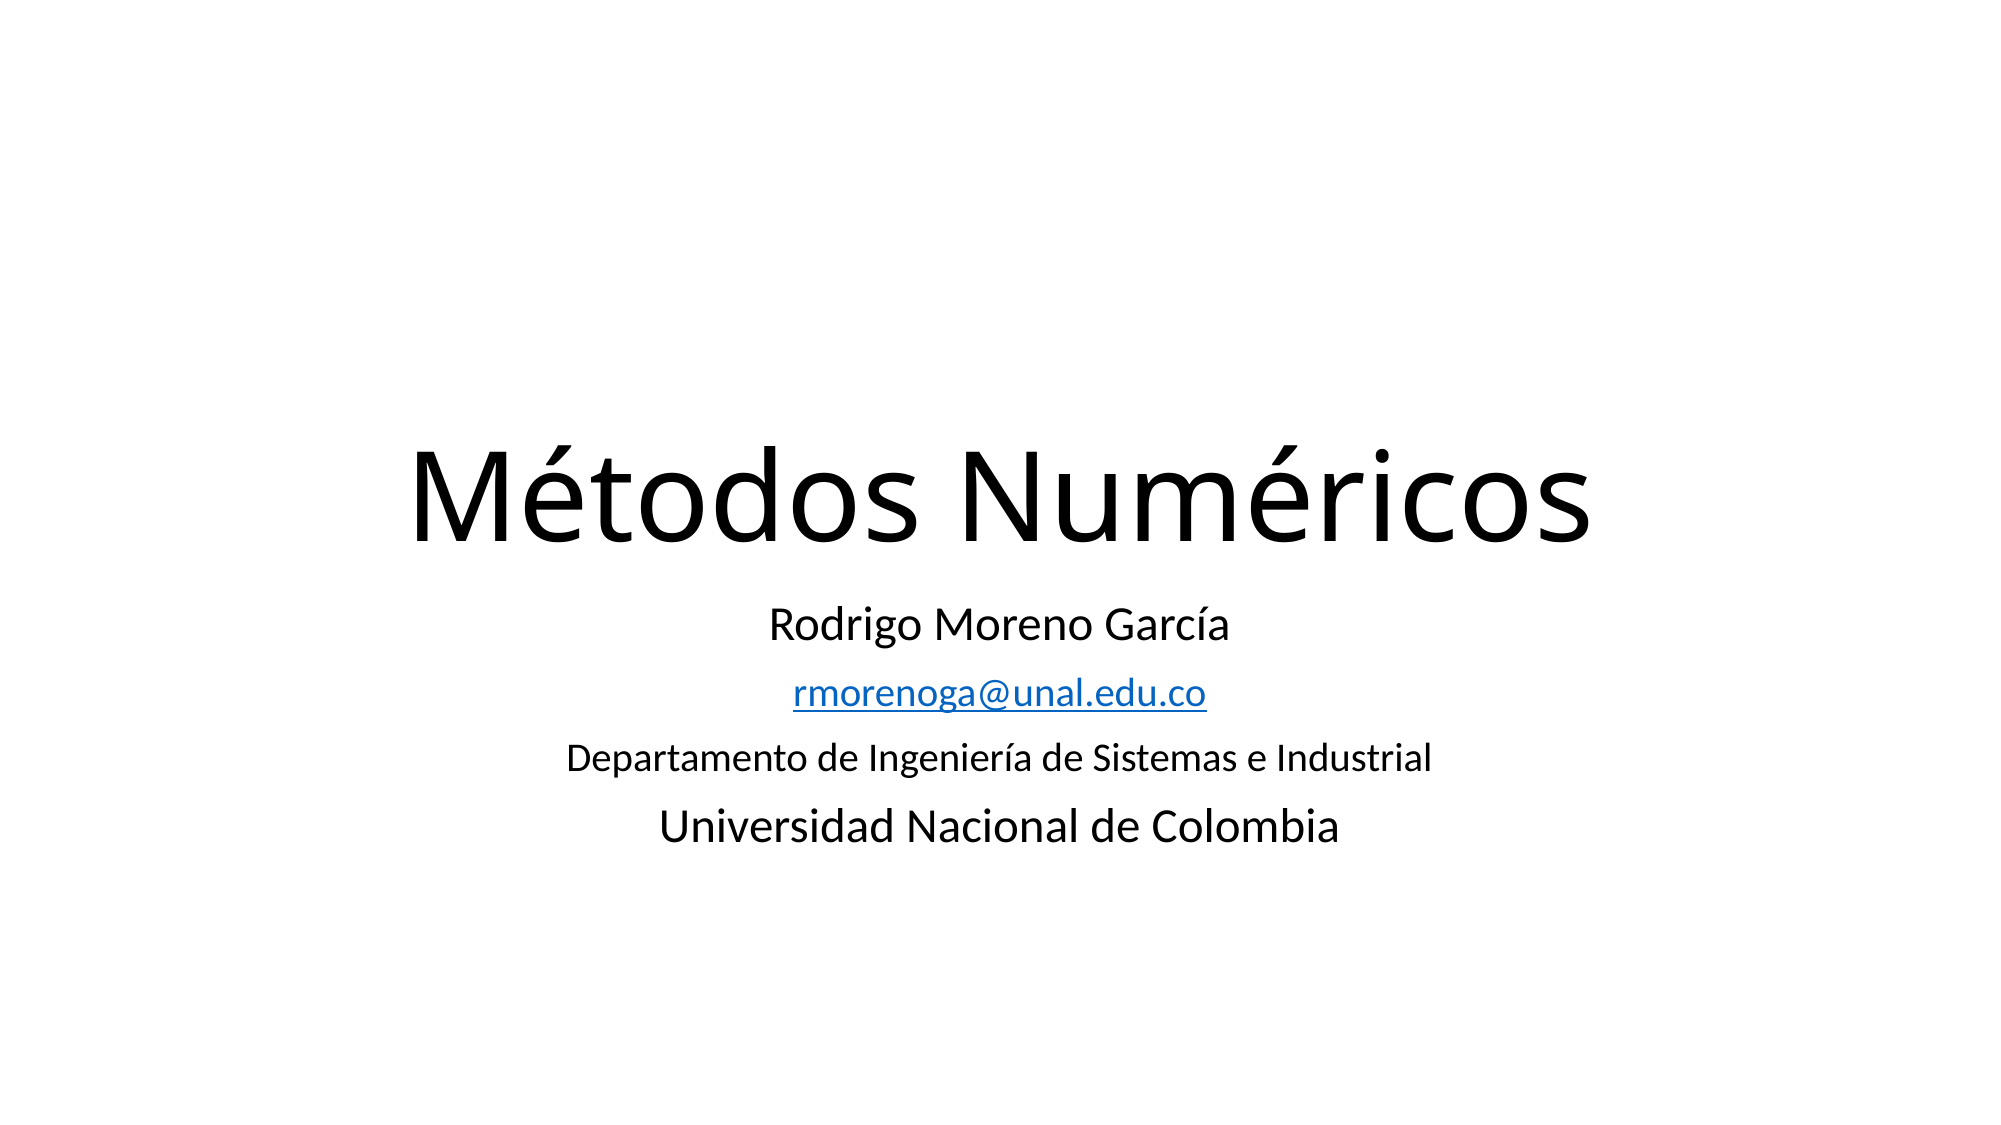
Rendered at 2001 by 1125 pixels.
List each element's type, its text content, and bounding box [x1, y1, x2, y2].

title Métodos Numéricos [249, 184, 1750, 576]
subtitle Rodrigo Moreno García rmorenoga@unal.edu.co Departamento de Ingeniería de Sistemas e Industrial Universidad Nacional de Colombia [249, 590, 1750, 863]
